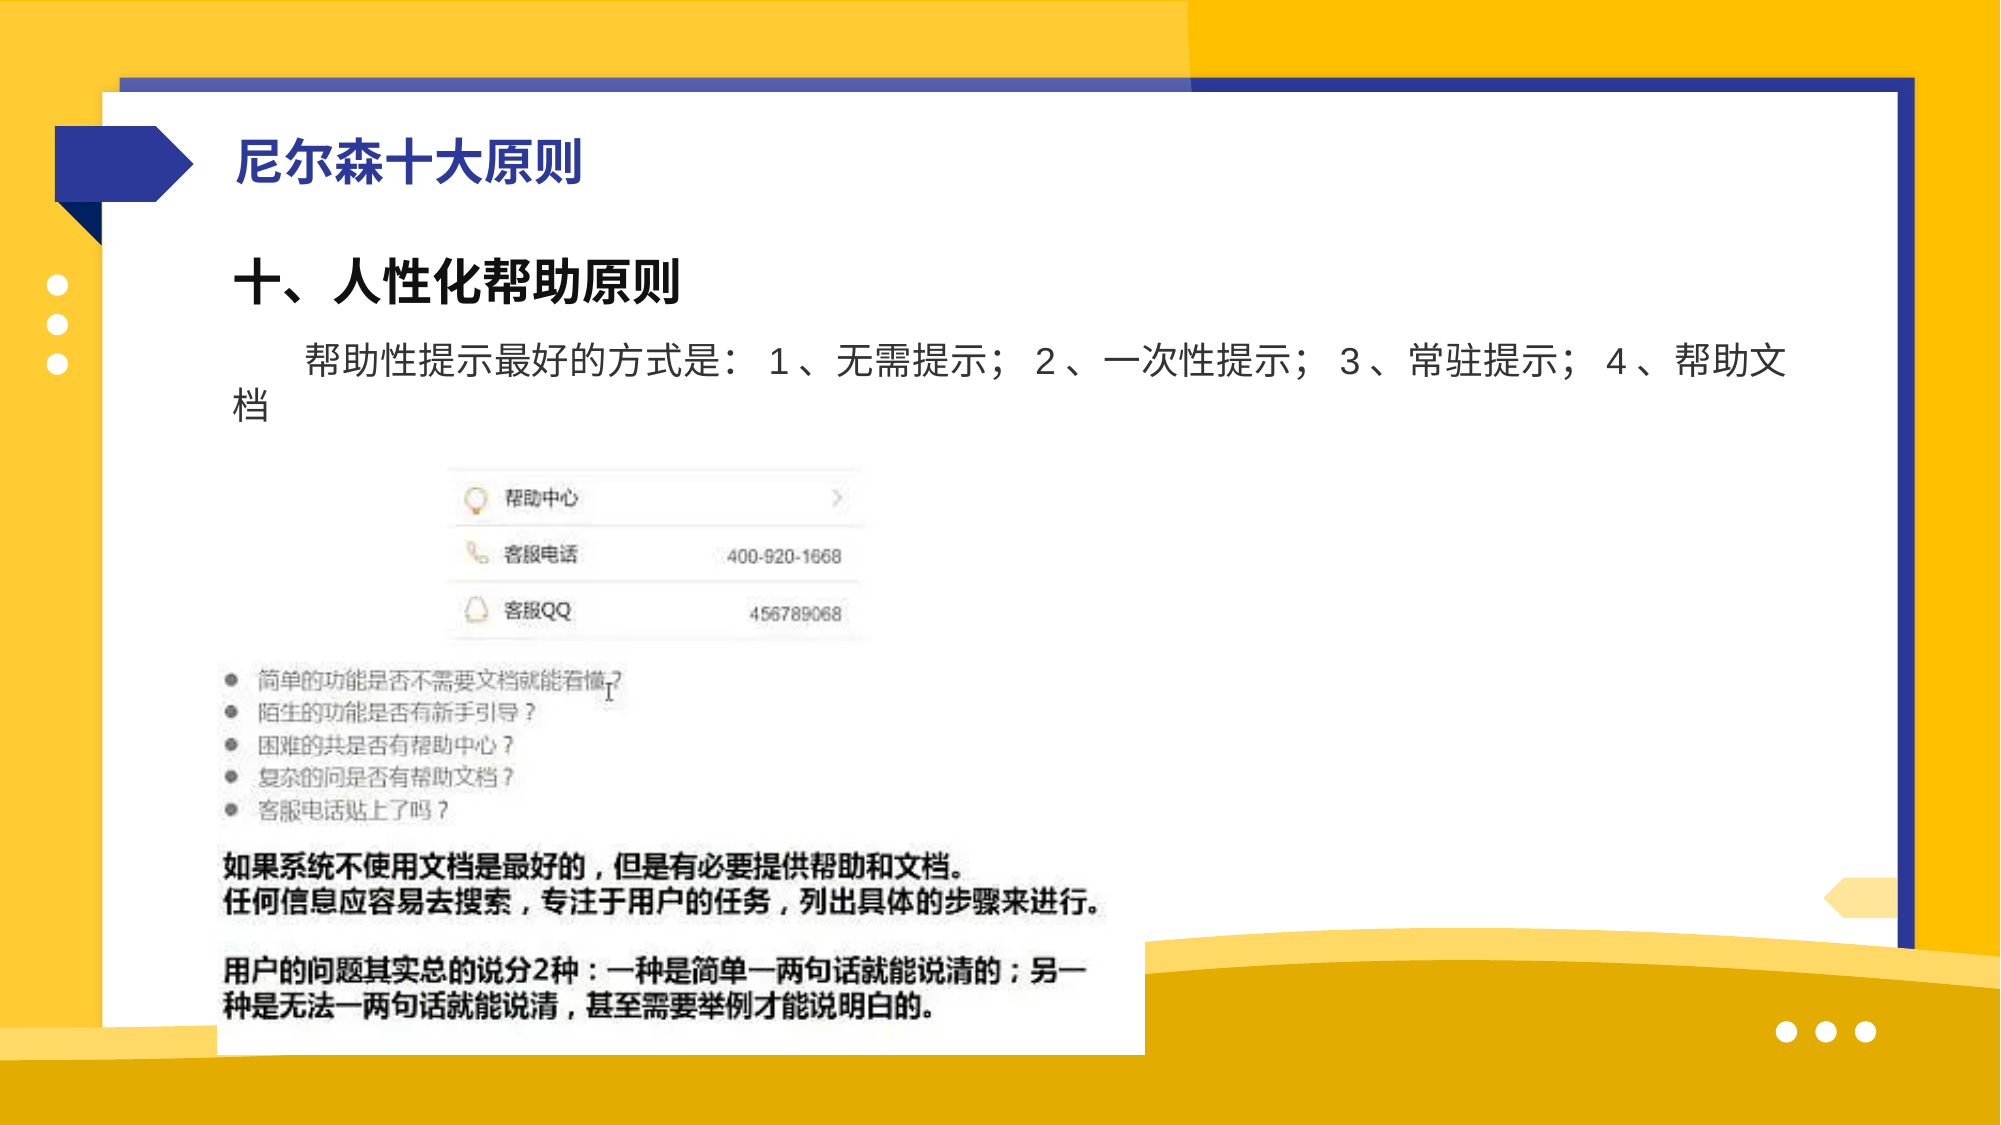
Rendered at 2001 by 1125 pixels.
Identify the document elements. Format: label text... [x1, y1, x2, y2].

text_box 十、人性化帮助原则 [217, 243, 1218, 318]
text_box 尼尔森十大原则 [219, 122, 600, 198]
picture [217, 449, 1145, 1055]
text_box 帮助性提示最好的方式是：1、无需提示；2、一次性提示；3、常驻提示；4、帮助文档 [217, 329, 1803, 434]
